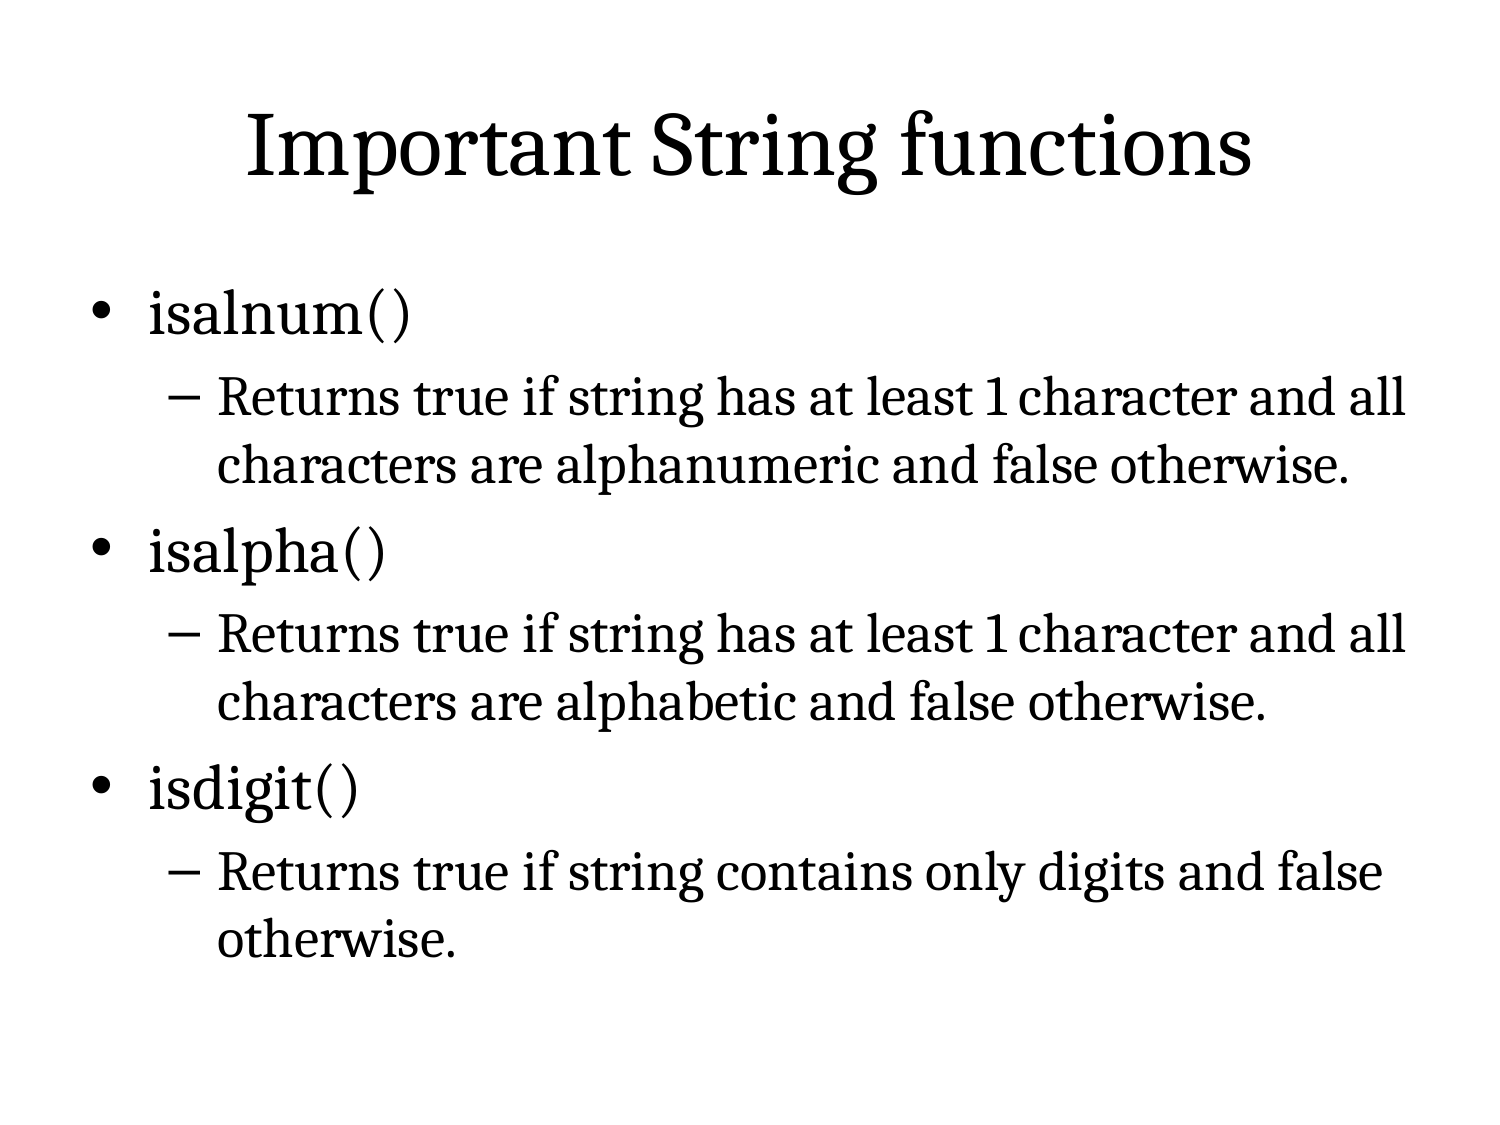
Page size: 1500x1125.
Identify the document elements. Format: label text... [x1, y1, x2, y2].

list isalnum() Returns true if string has at least 1 character and all characters are alphanumeric and false otherwise. isalpha() Returns true if string has at least 1 character and all characters are alphabetic and false otherwise. isdigit() Returns true if string contains only digits and false otherwise. [75, 262, 1425, 1005]
title Important String functions [75, 45, 1425, 233]
